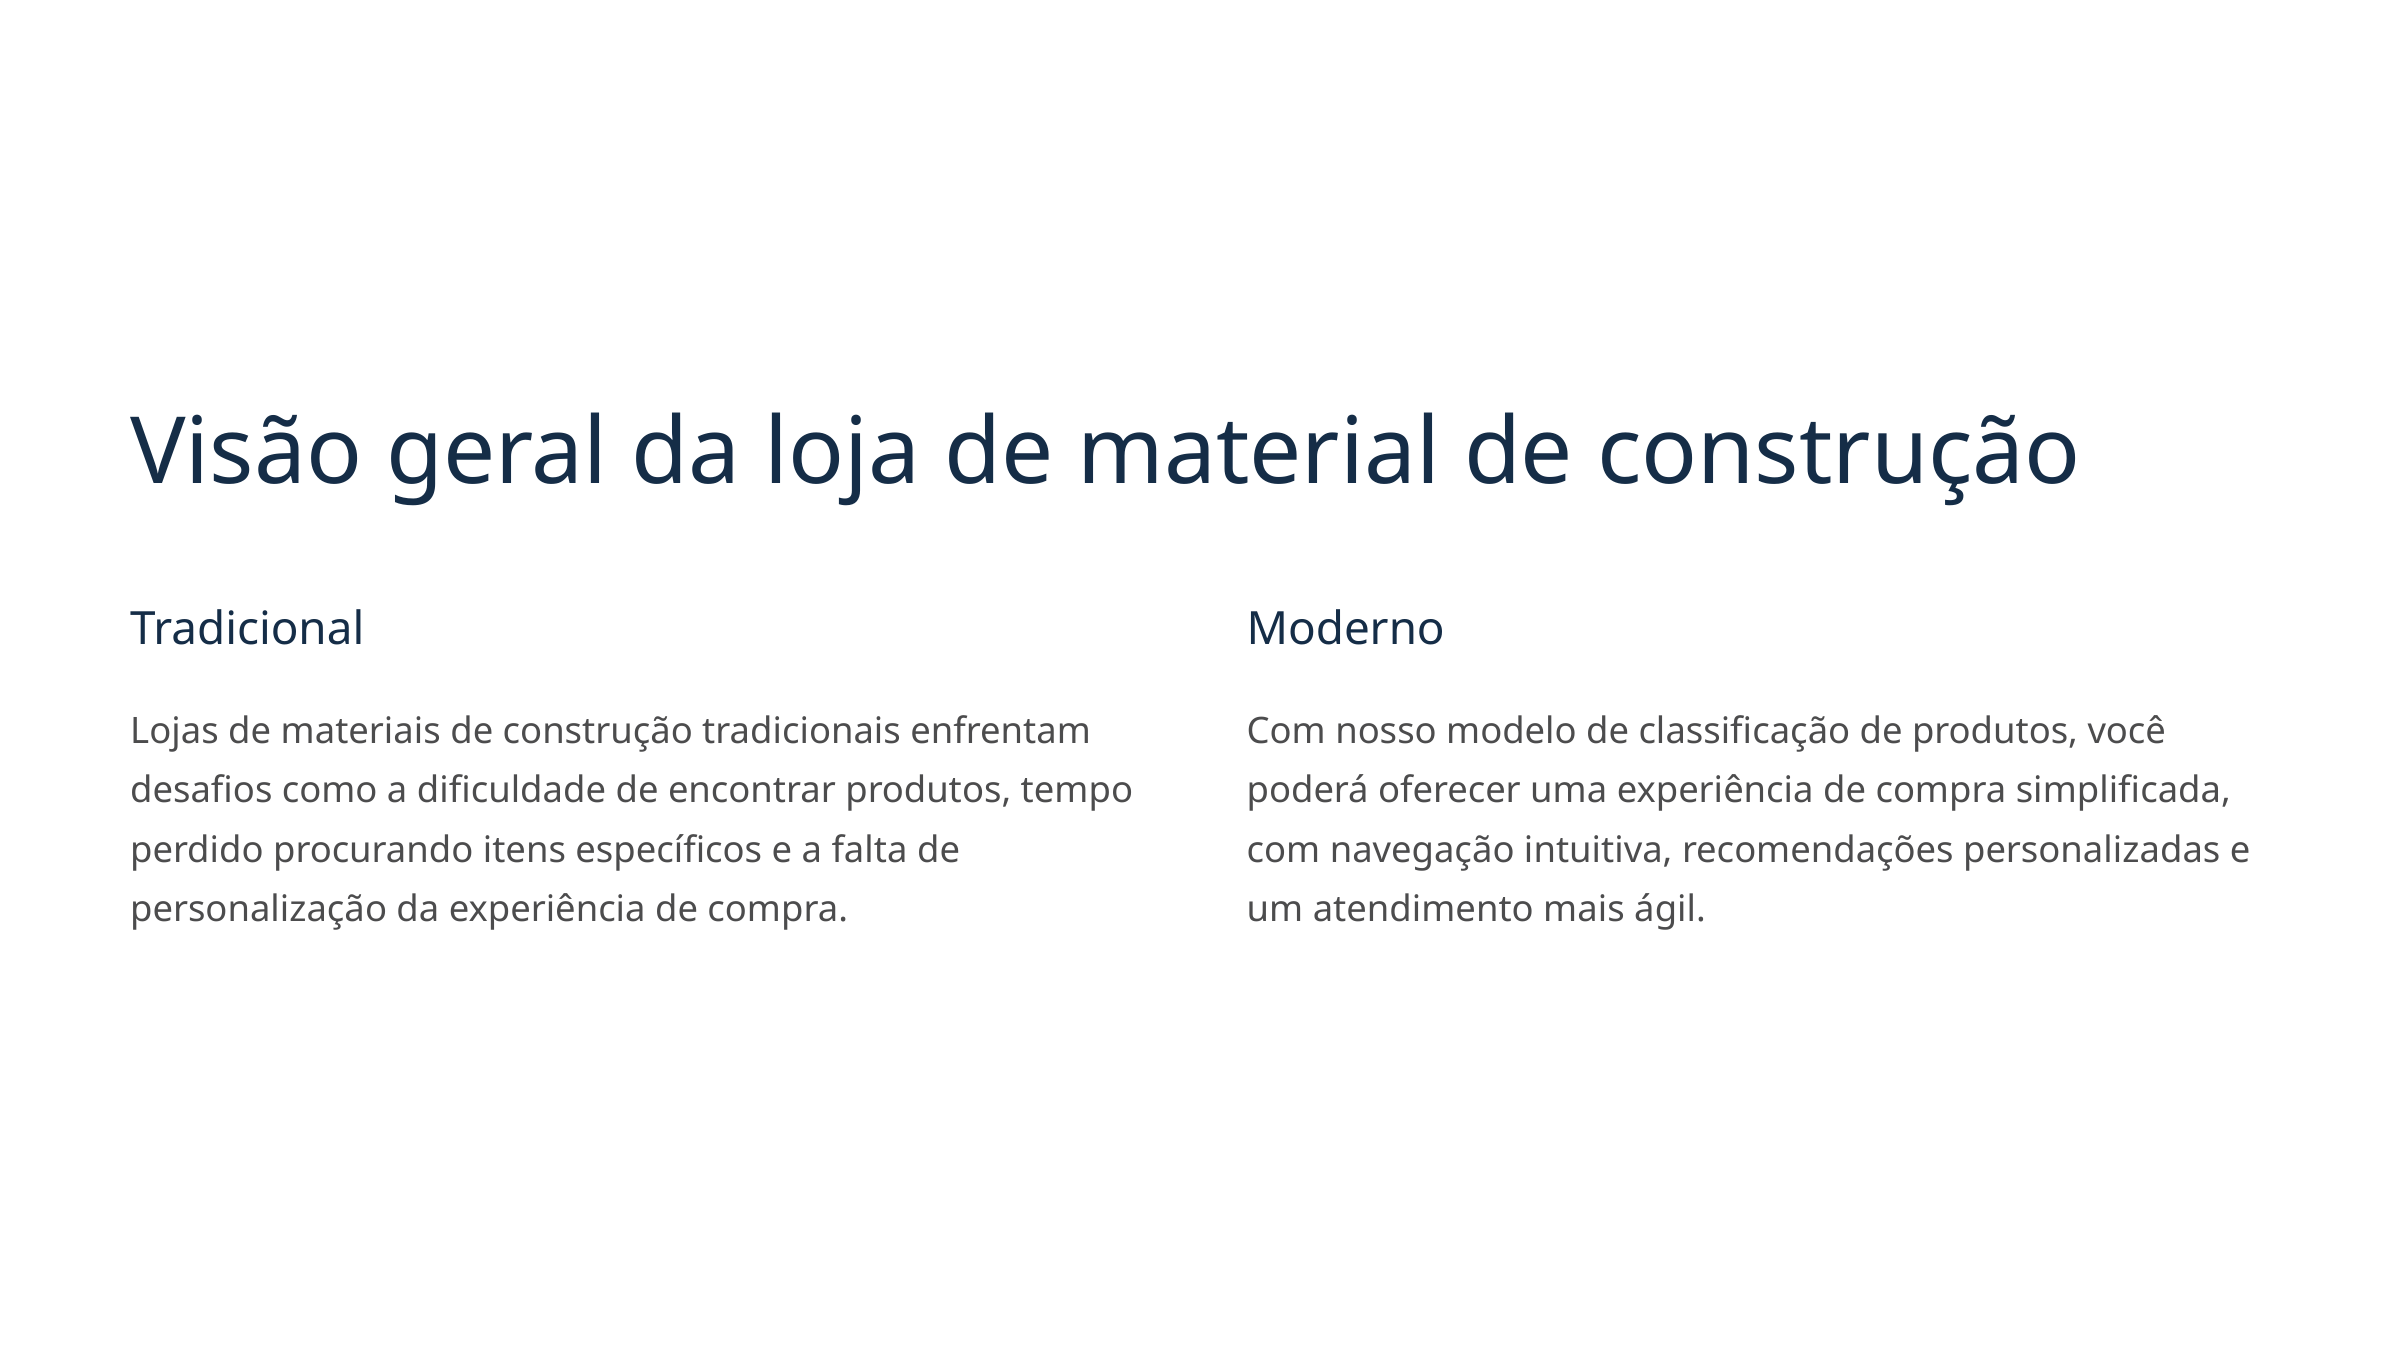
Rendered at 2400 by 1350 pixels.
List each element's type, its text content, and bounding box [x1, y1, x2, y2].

text_box Tradicional [130, 596, 596, 655]
text_box Lojas de materiais de construção tradicionais enfrentam desafios como a dificuldade de encontrar produtos, tempo perdido procurando itens específicos e a falta de personalização da experiência de compra. [130, 691, 1155, 930]
text_box Moderno [1246, 596, 1712, 655]
text_box Com nosso modelo de classificação de produtos, você poderá oferecer uma experiência de compra simplificada, com navegação intuitiva, recomendações personalizadas e um atendimento mais ágil. [1246, 691, 2271, 930]
text_box Visão geral da loja de material de construção [130, 386, 1834, 504]
